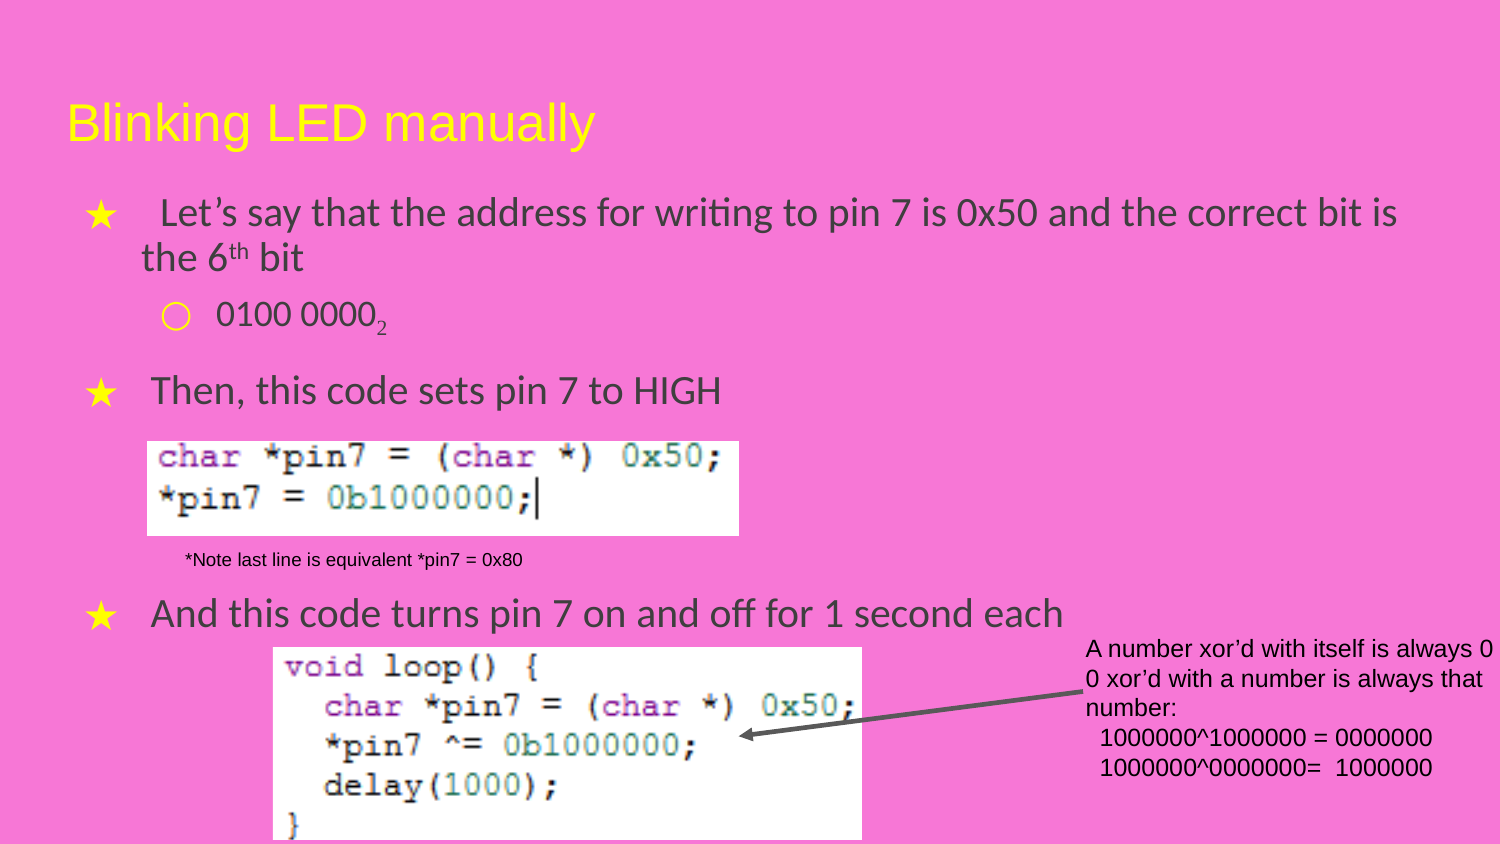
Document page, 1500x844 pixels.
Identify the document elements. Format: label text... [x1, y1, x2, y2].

picture [272, 646, 863, 840]
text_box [738, 691, 1084, 737]
picture [147, 441, 739, 537]
title Blinking LED manually [51, 72, 1449, 167]
text_box *Note last line is equivalent *pin7 = 0x80 [170, 535, 1103, 582]
text_box A number xor’d with itself is always 0 0 xor’d with a number is always that number: 1000000^1000000 = 0000000 1000000^0000000= 1000000 [1070, 617, 1500, 844]
list Let’s say that the address for writing to pin 7 is 0x50 and the correct bit is the 6th bit 0100 00002 Then, this code sets pin 7 to HIGH And this code turns pin 7 on and off for 1 second each [51, 175, 1449, 737]
